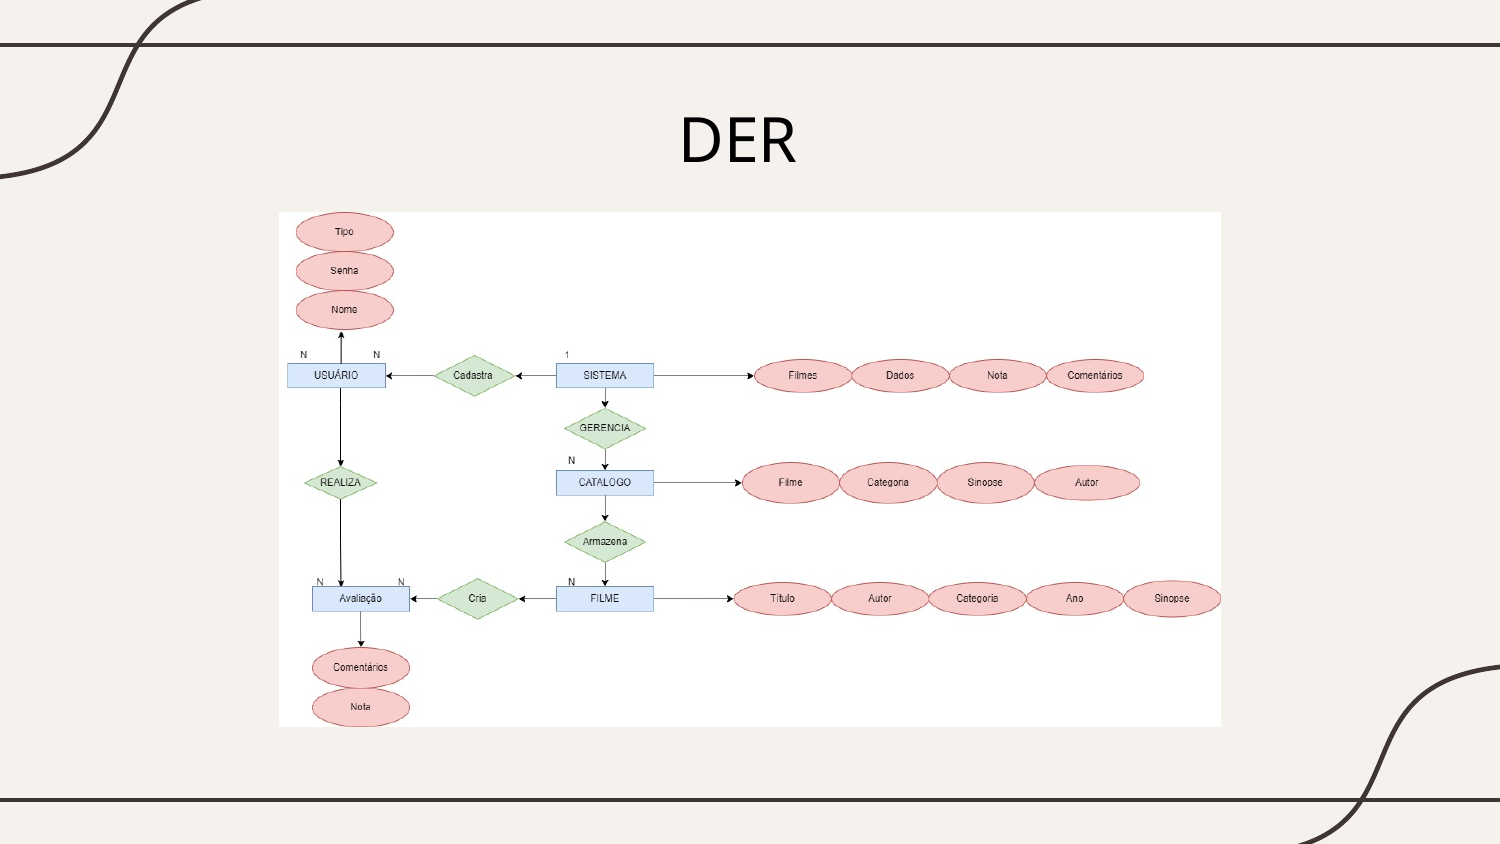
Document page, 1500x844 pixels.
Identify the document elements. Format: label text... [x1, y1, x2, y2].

title DER [663, 85, 837, 167]
picture [279, 212, 1221, 728]
